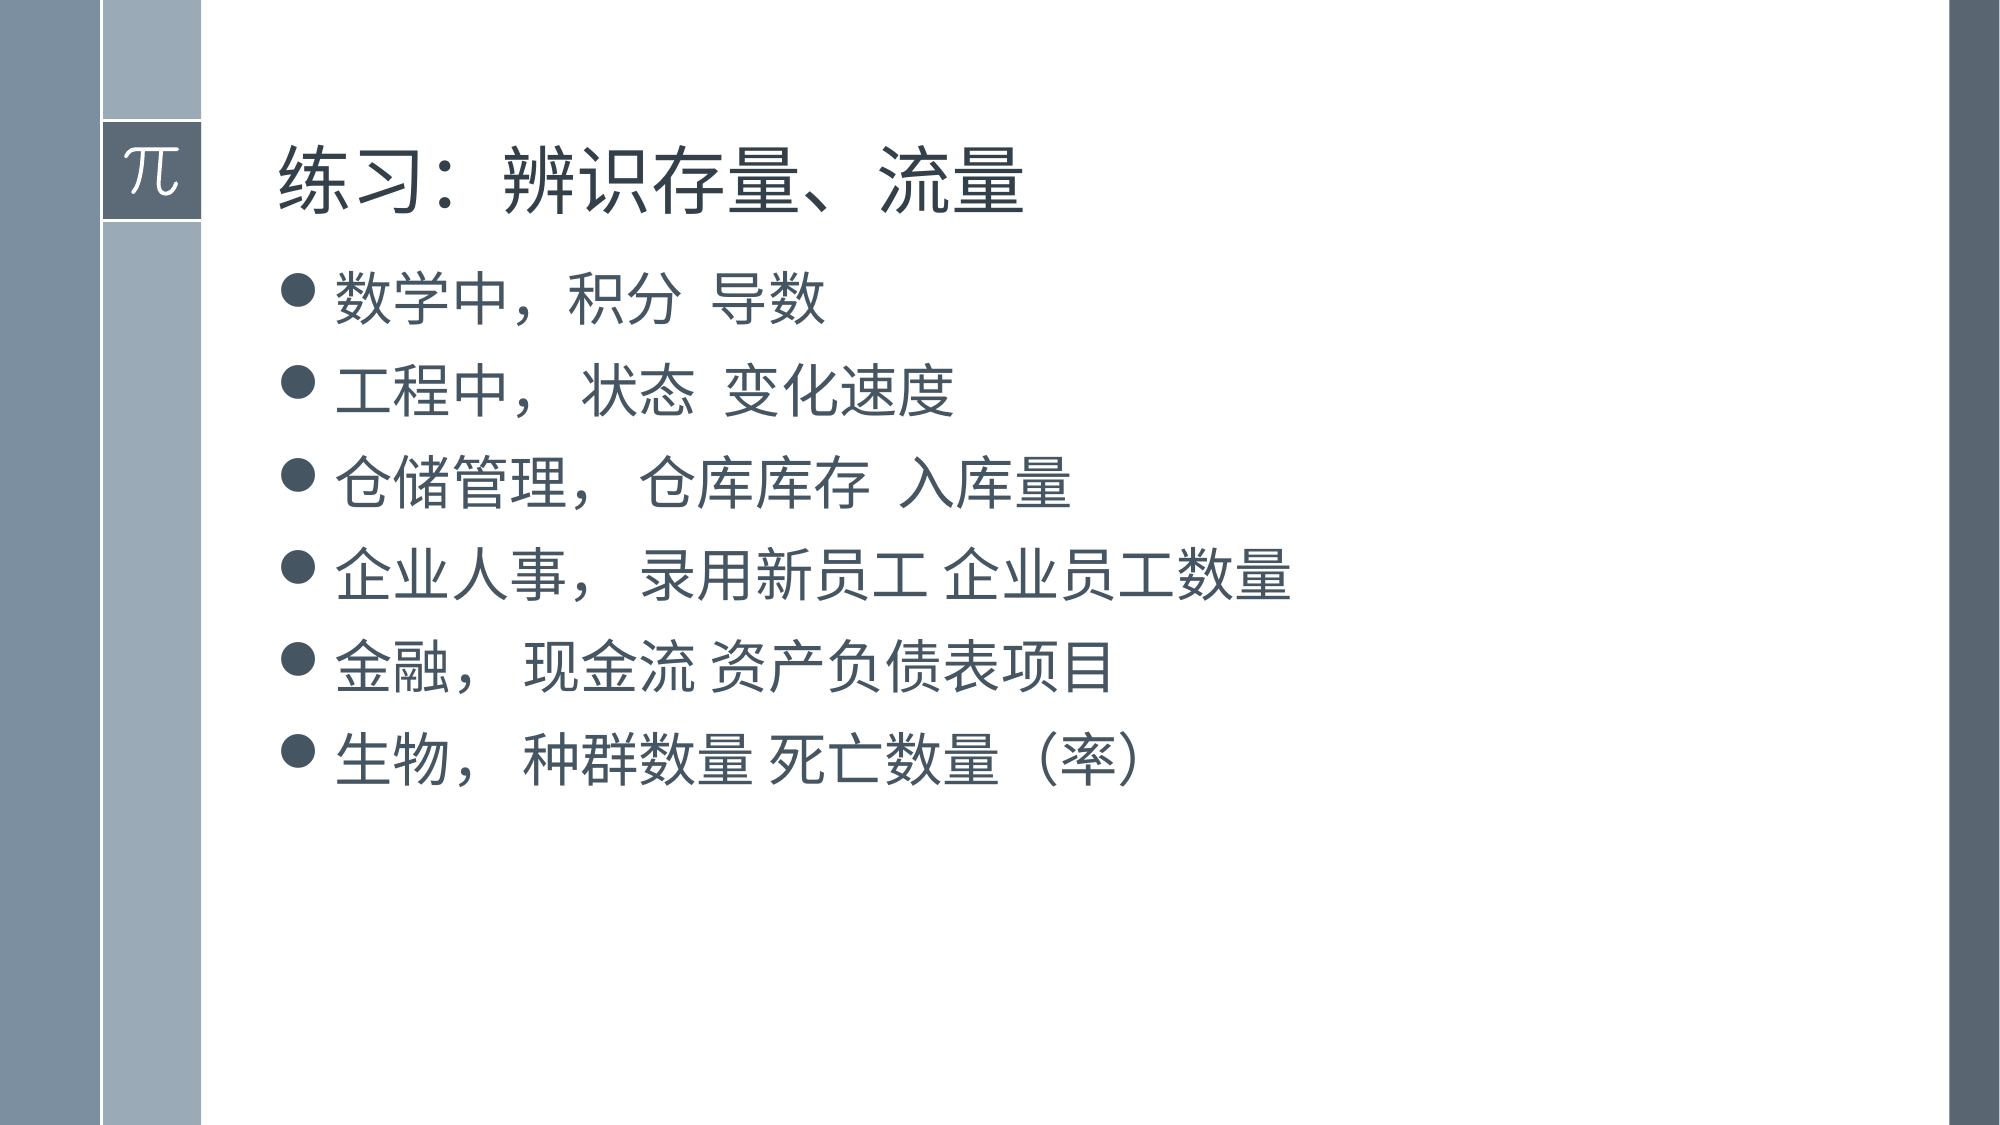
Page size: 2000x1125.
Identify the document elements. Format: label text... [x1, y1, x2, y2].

title 练习：辨识存量、流量 [261, 29, 1867, 233]
list 数学中，积分 导数 工程中， 状态 变化速度 仓储管理， 仓库库存 入库量 企业人事， 录用新员工 企业员工数量 金融， 现金流 资产负债表项目 生物， 种群数量 死亡数量（率） [261, 262, 1867, 1013]
